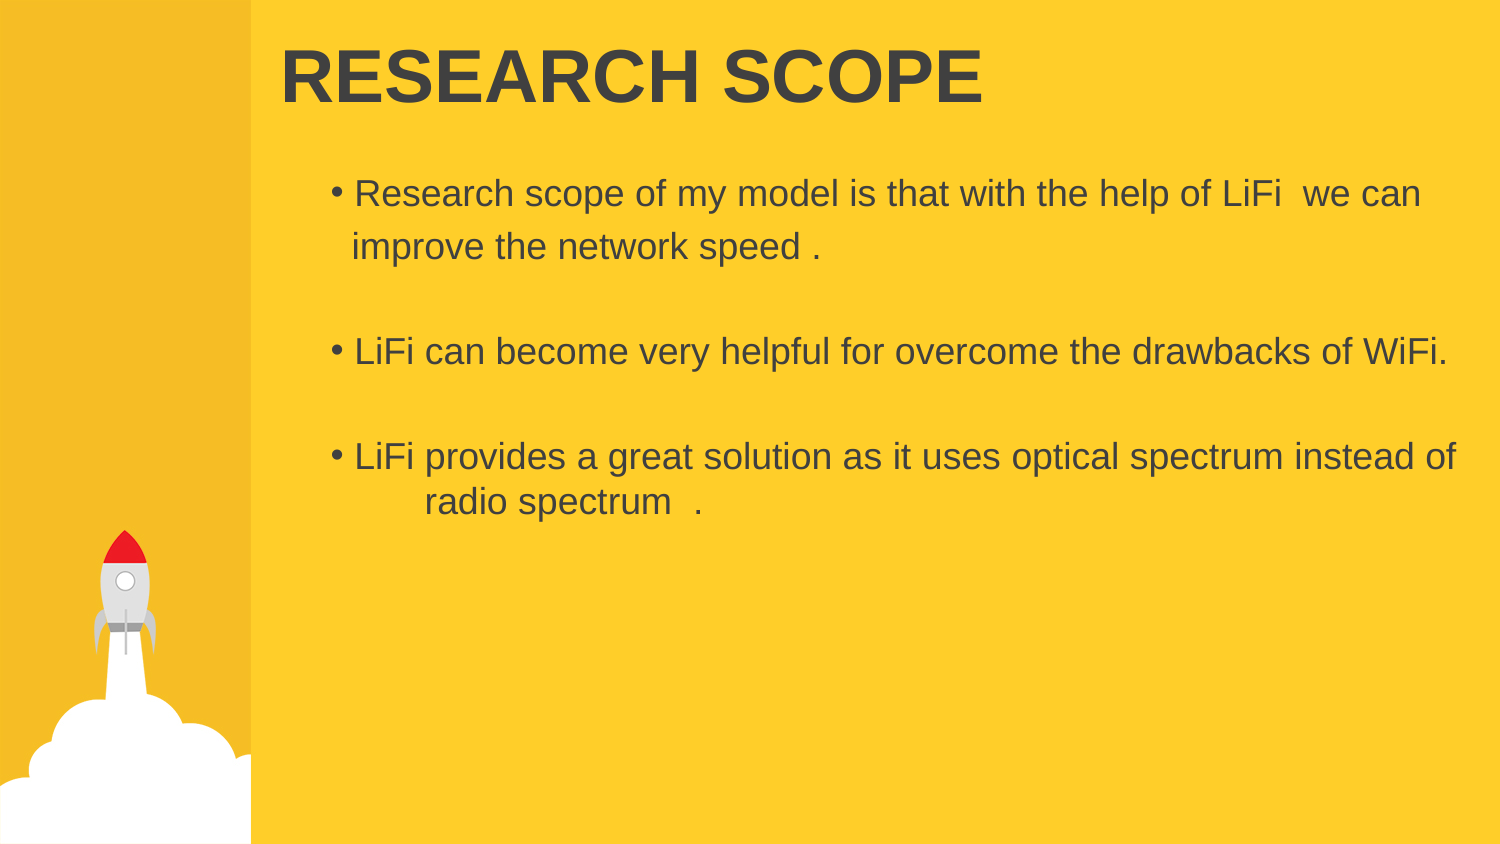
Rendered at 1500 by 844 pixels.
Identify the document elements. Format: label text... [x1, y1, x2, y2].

list Research scope of my model is that with the help of LiFi we can improve the network speed . LiFi can become very helpful for overcome the drawbacks of WiFi. LiFi provides a great solution as it uses optical spectrum instead of radio spectrum . [265, 161, 1500, 836]
picture [0, 0, 1500, 844]
title RESEARCH SCOPE [265, 0, 1500, 146]
